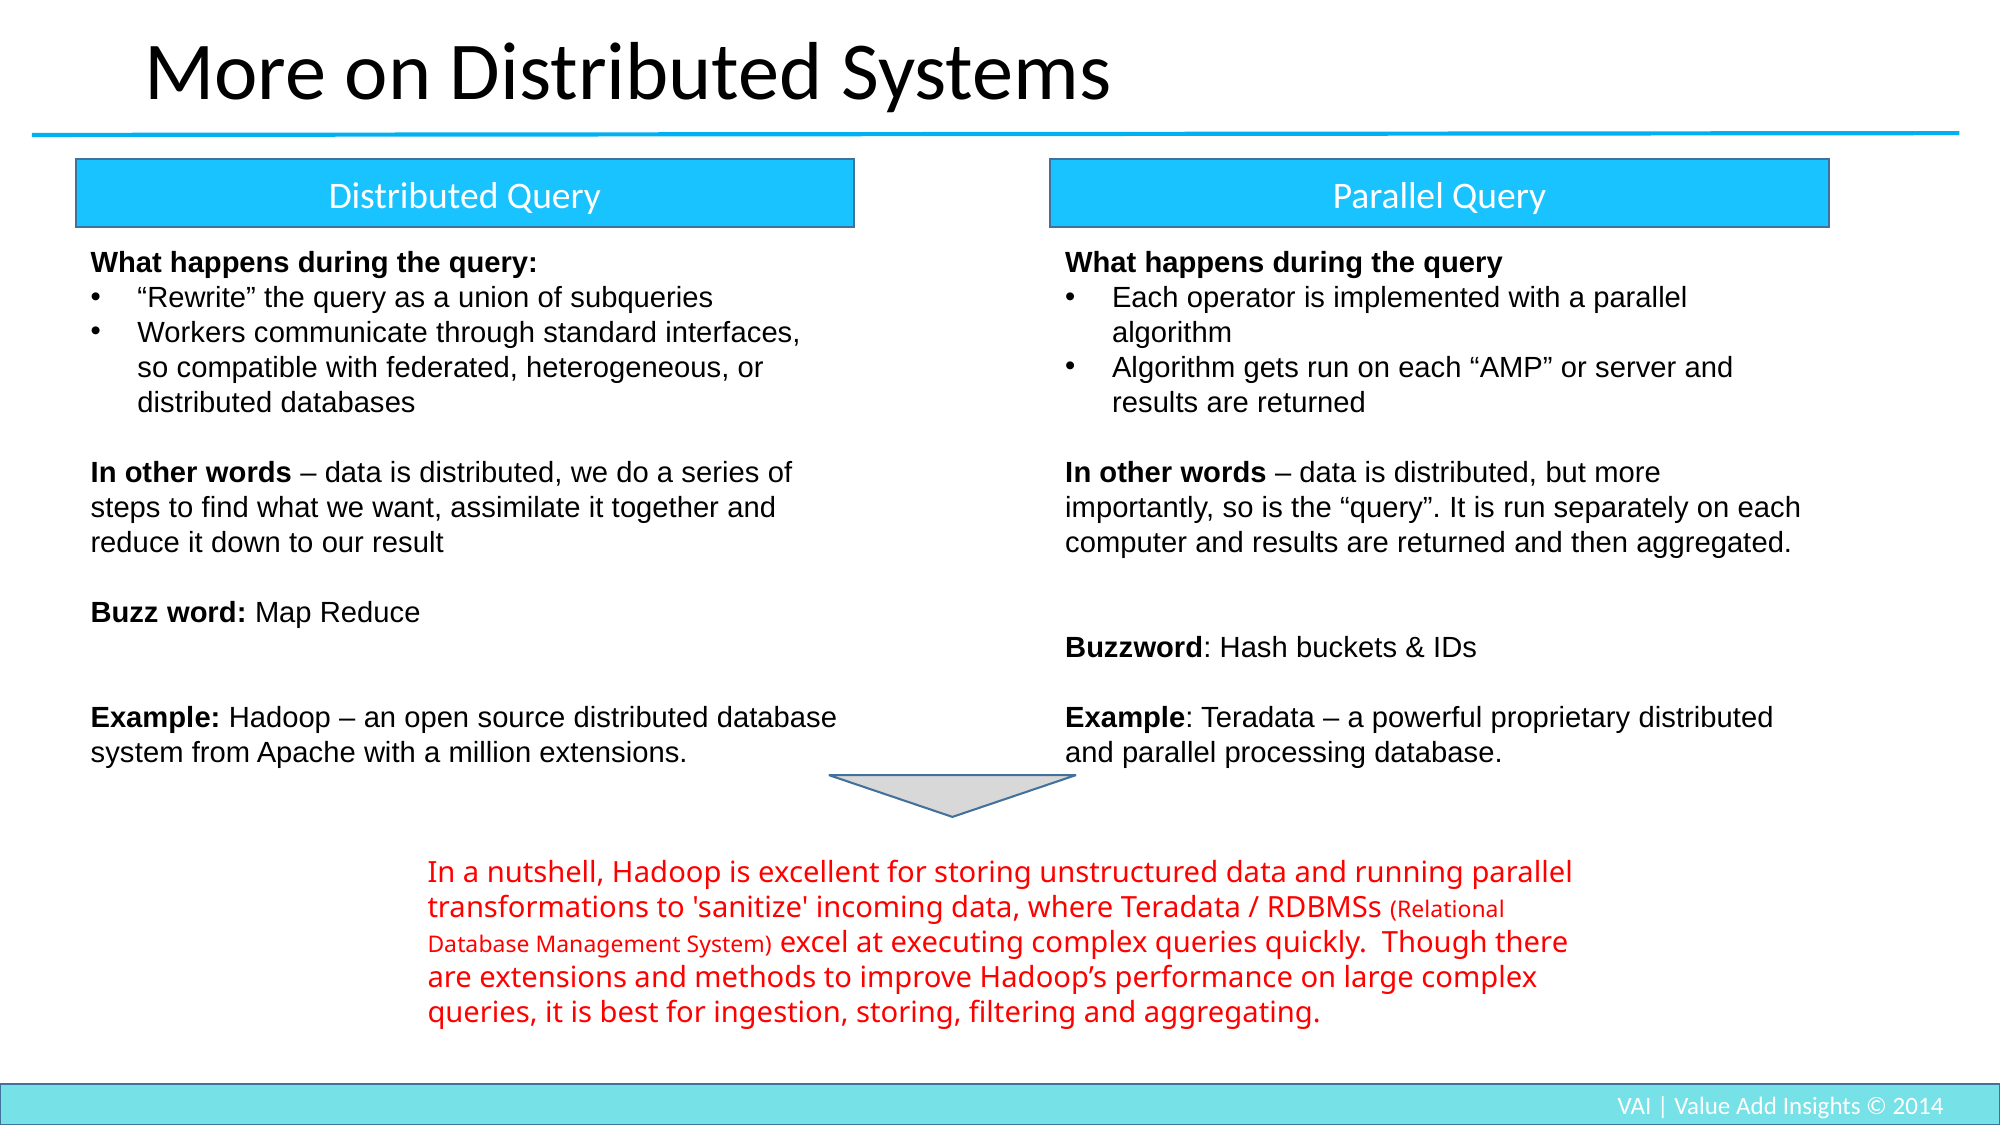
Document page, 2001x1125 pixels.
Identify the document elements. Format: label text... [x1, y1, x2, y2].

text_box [31, 132, 1960, 136]
text_box In a nutshell, Hadoop is excellent for storing unstructured data and running parallel transformations to 'sanitize' incoming data, where Teradata / RDBMSs (Relational Database Management System) excel at executing complex queries quickly. Though there are extensions and methods to improve Hadoop’s performance on large complex queries, it is best for ingestion, storing, filtering and aggregating. [412, 846, 1627, 1039]
text_box [0, 1084, 1602, 1125]
text_box [1962, 1084, 2000, 1125]
text_box VAI | Value Add Insights © 2014 [1602, 1081, 1962, 1125]
text_box What happens during the query: “Rewrite” the query as a union of subqueries Workers communicate through standard interfaces, so compatible with federated, heterogeneous, or distributed databases In other words – data is distributed, we do a series of steps to find what we want, assimilate it together and reduce it down to our result Buzz word: Map Reduce Example: Hadoop – an open source distributed database system from Apache with a million extensions. [75, 235, 855, 782]
text_box What happens during the query Each operator is implemented with a parallel algorithm Algorithm gets run on each “AMP” or server and results are returned In other words – data is distributed, but more importantly, so is the “query”. It is run separately on each computer and results are returned and then aggregated. Buzzword: Hash buckets & IDs Example: Teradata – a powerful proprietary distributed and parallel processing database. [1050, 235, 1829, 746]
title More on Distributed Systems [129, 34, 1855, 111]
text_box Parallel Query [1050, 159, 1829, 228]
text_box Distributed Query [75, 159, 855, 228]
text_box [828, 775, 1076, 817]
